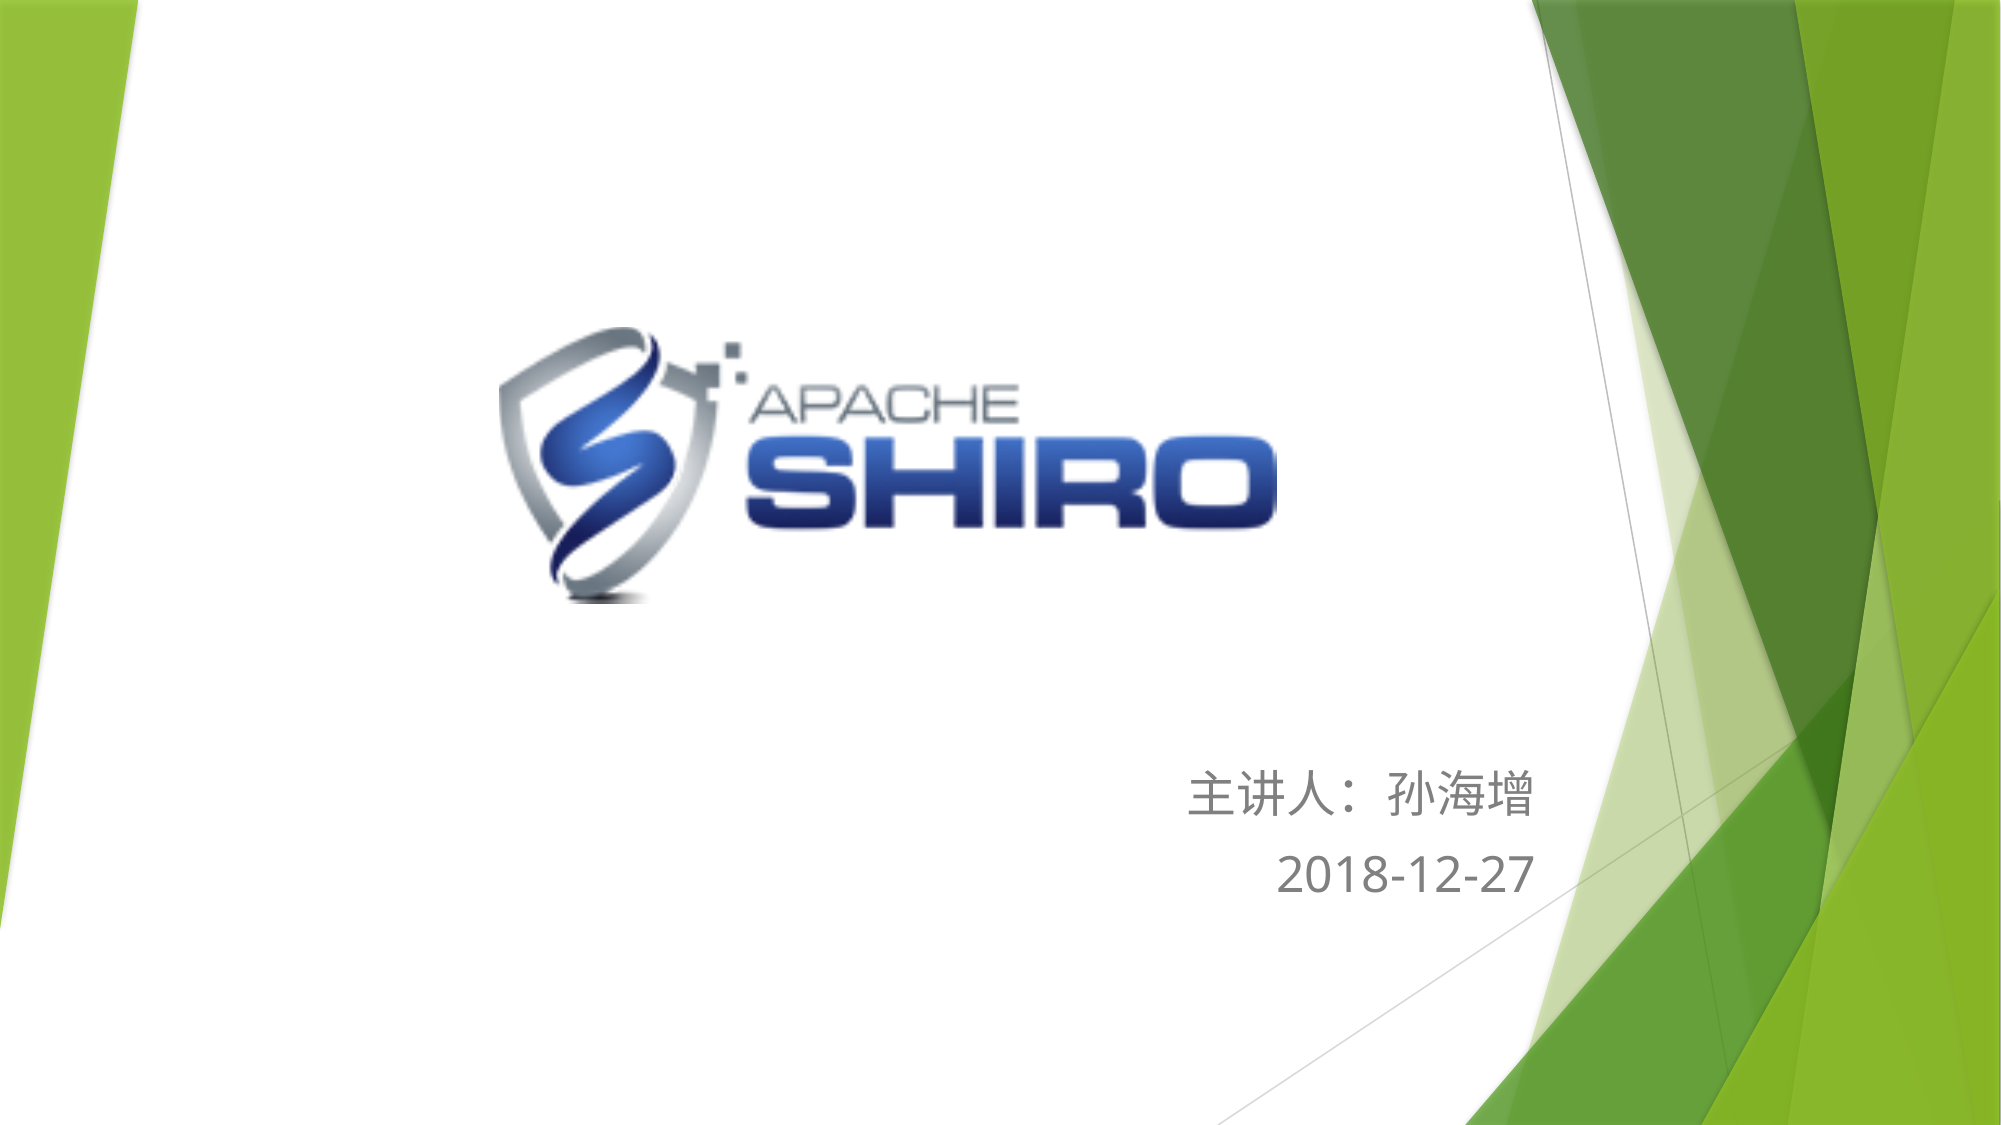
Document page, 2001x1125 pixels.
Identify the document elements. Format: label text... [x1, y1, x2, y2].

subtitle 主讲人：孙海增 2018-12-27 [277, 754, 1552, 935]
picture [499, 327, 1278, 605]
